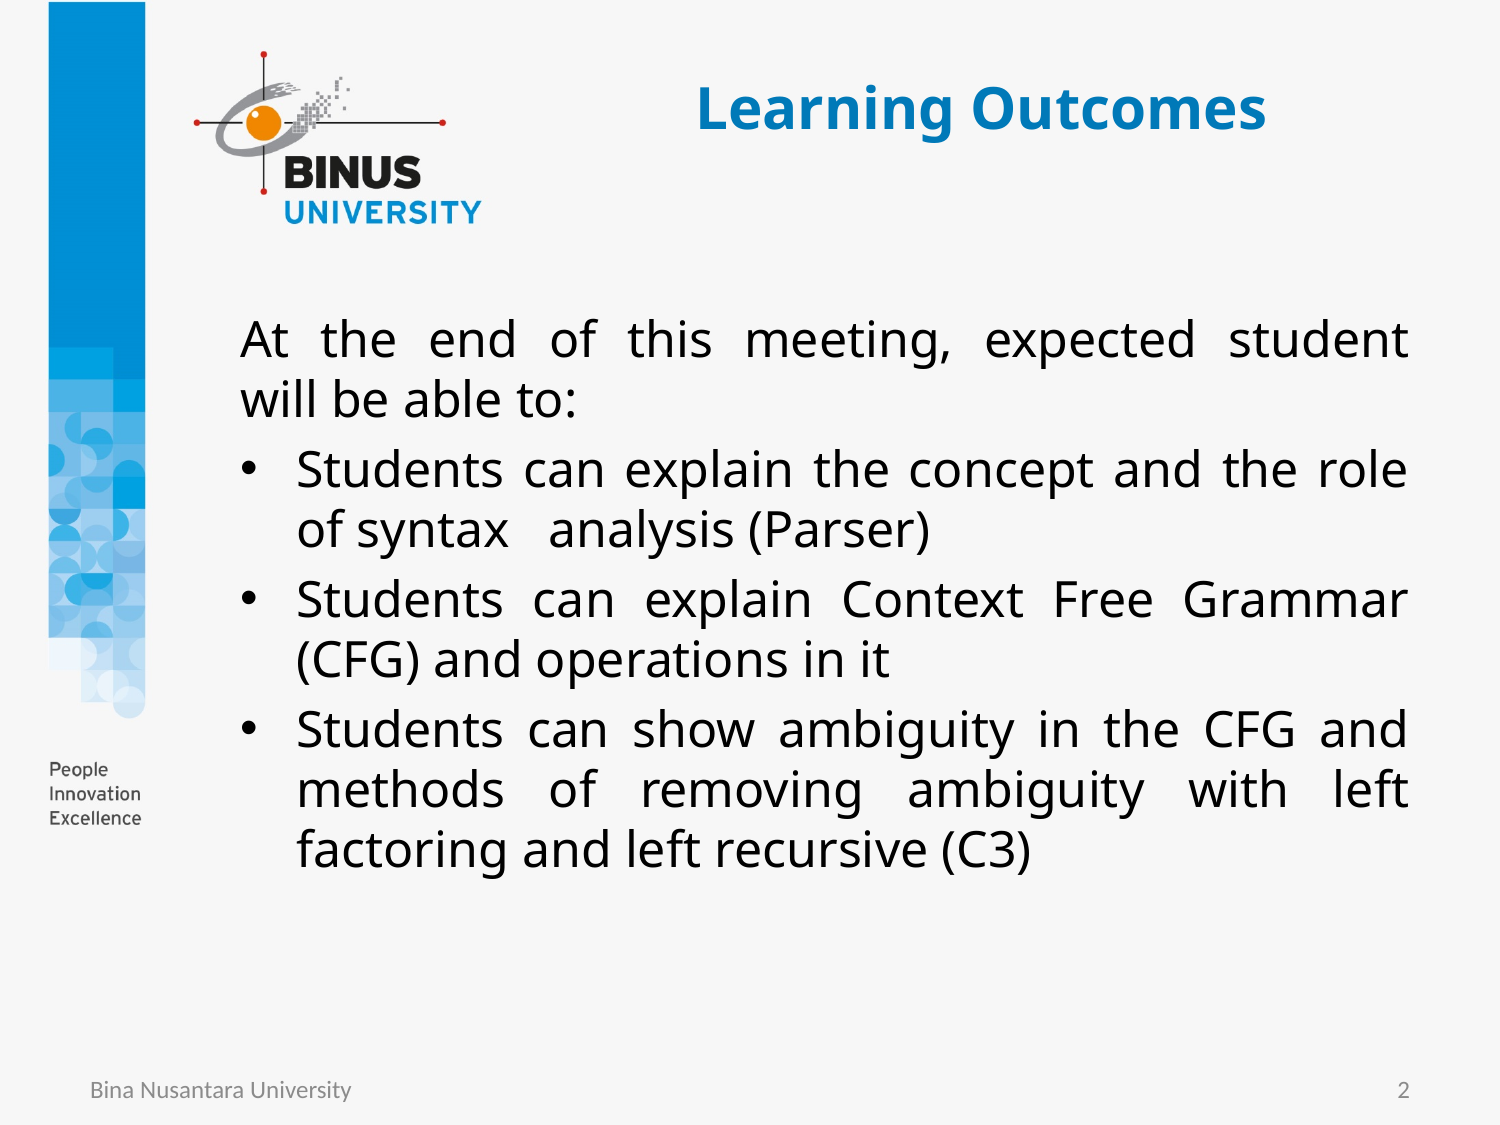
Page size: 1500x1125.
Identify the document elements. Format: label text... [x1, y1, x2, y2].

slide_number Bina Nusantara University [75, 1058, 425, 1119]
slide_number 2 [1074, 1058, 1425, 1119]
picture [0, 0, 1500, 845]
title Learning Outcomes [487, 37, 1475, 175]
list At the end of this meeting, expected student will be able to: Students can explain the concept and the role of syntax analysis (Parser) Students can explain Context Free Grammar (CFG) and operations in it Students can show ambiguity in the CFG and methods of removing ambiguity with left factoring and left recursive (C3) [225, 299, 1425, 913]
